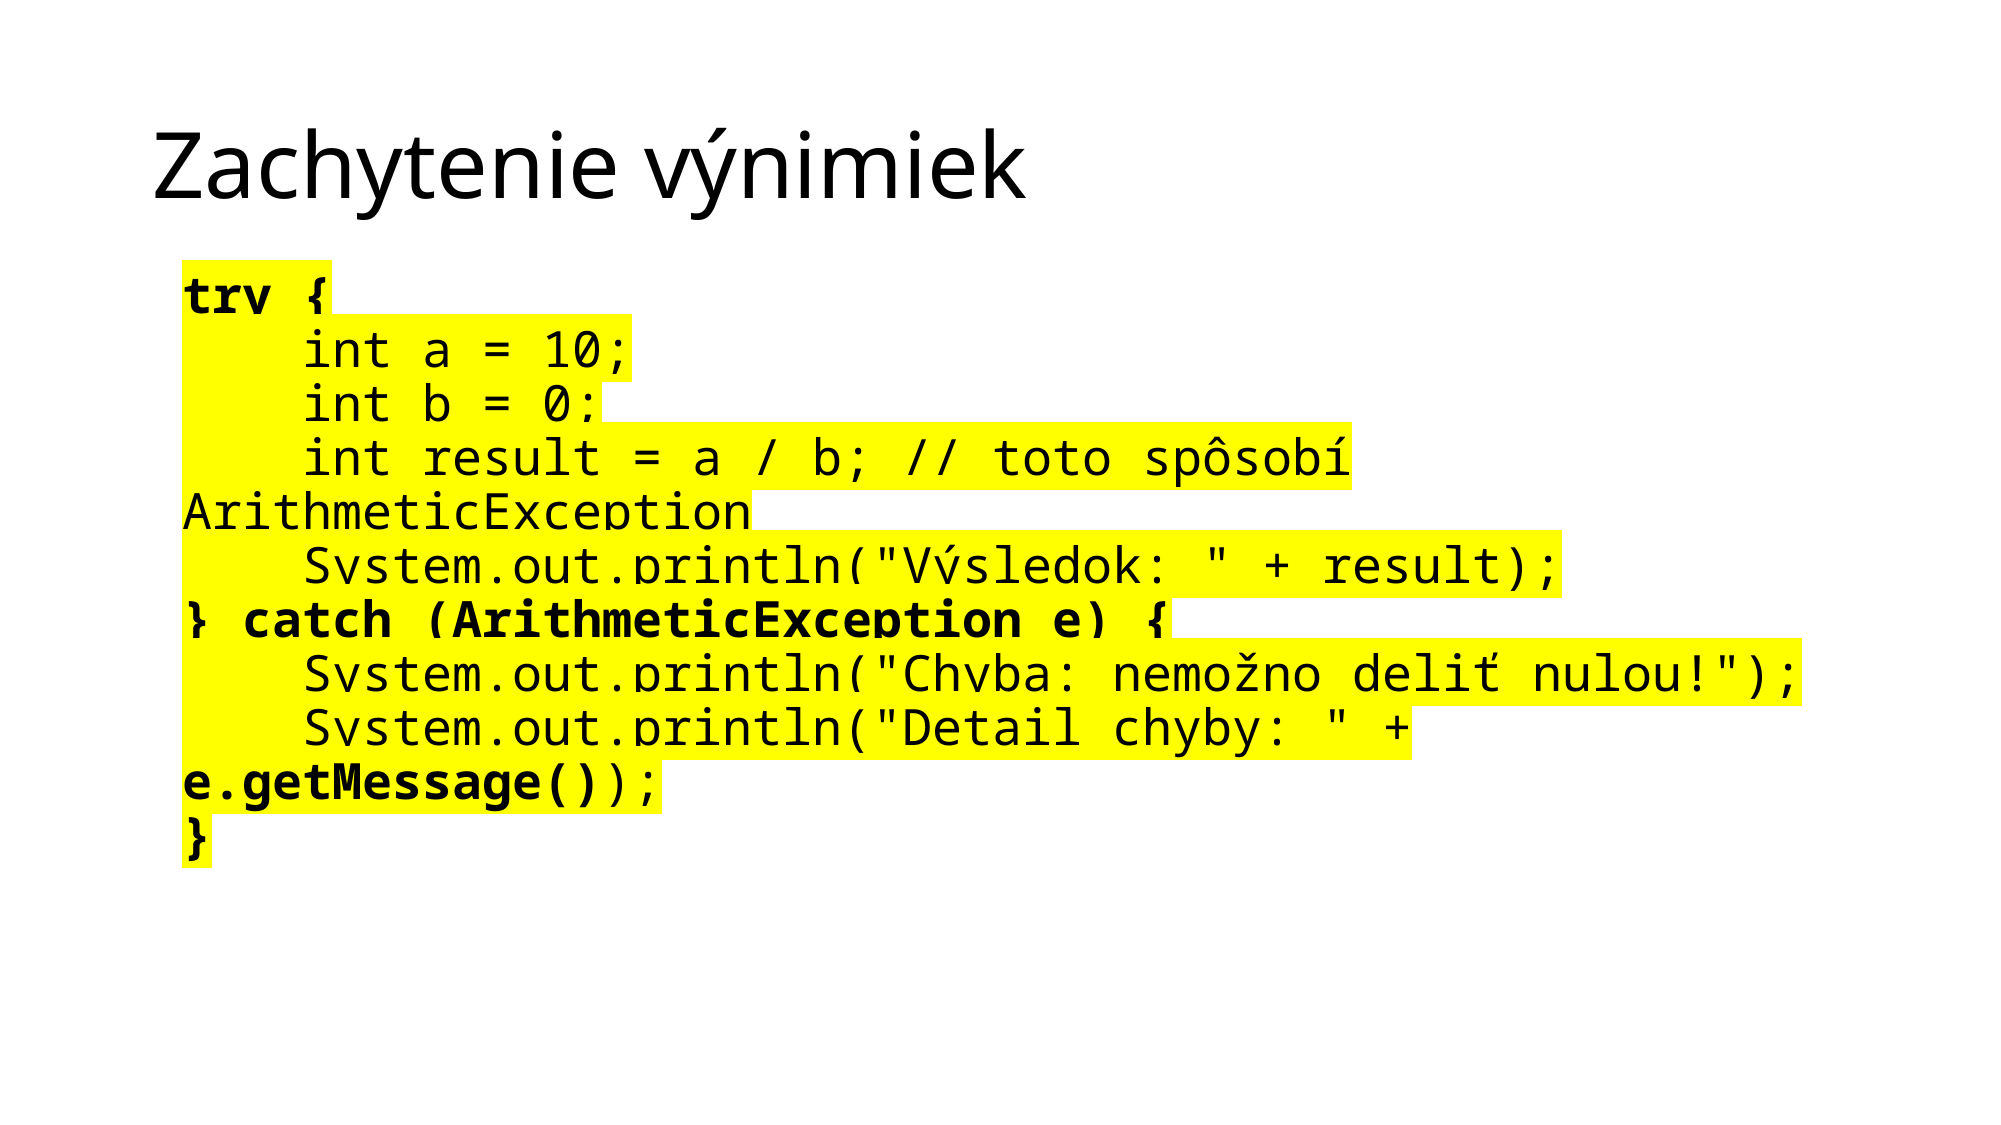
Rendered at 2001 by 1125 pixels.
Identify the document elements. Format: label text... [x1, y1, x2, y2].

title Zachytenie výnimiek [137, 59, 1863, 278]
list try { int a = 10; int b = 0; int result = a / b; // toto spôsobí ArithmeticException System.out.println("Výsledok: " + result); } catch (ArithmeticException e) { System.out.println("Chyba: nemožno deliť nulou!"); System.out.println("Detail chyby: " + e.getMessage()); } [167, 263, 1863, 1038]
